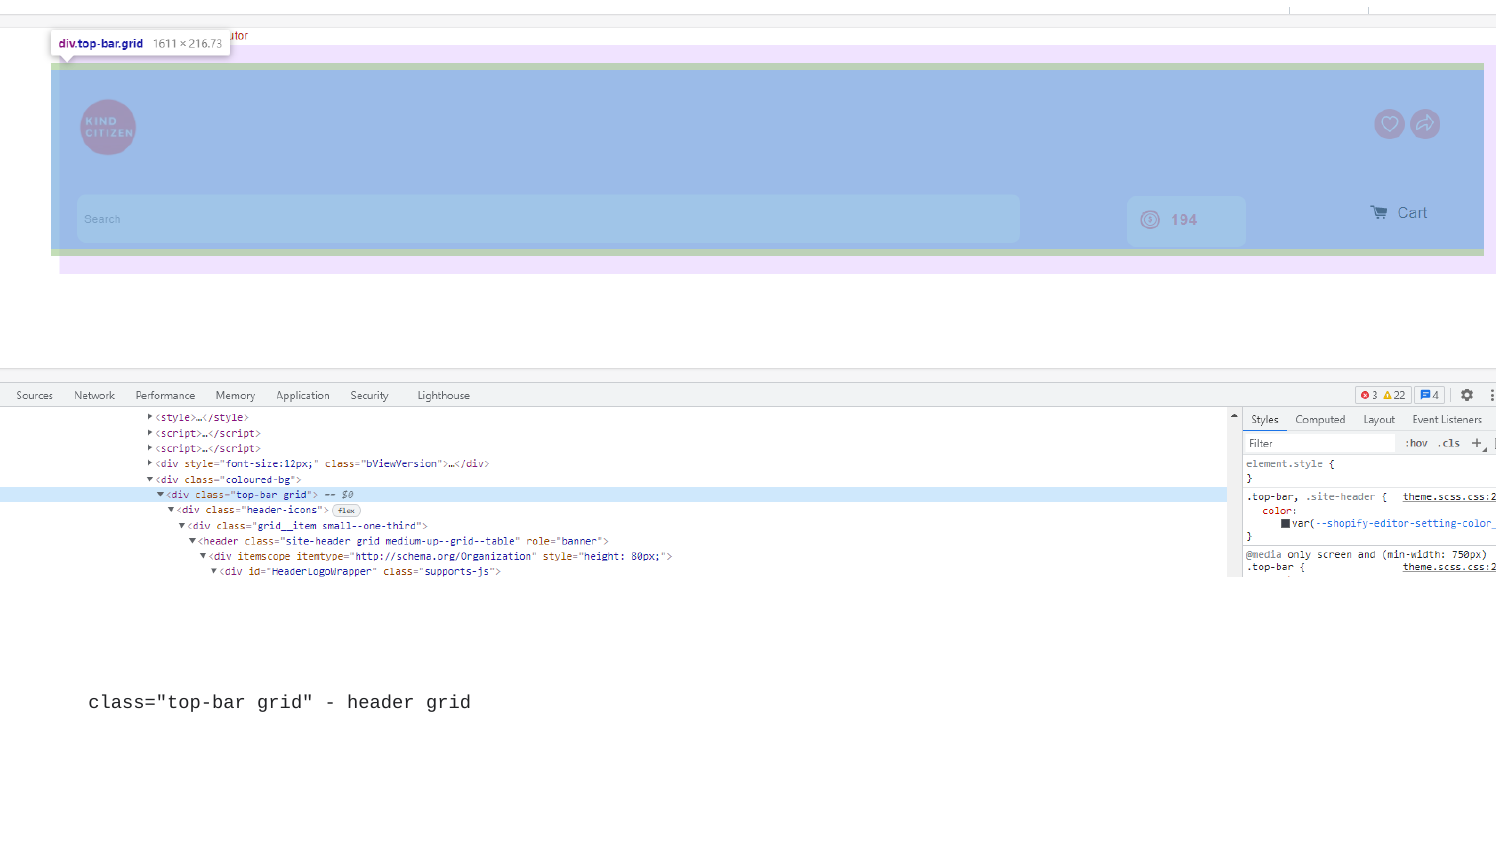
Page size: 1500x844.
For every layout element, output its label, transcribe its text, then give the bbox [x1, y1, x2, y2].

text_box class="top-bar grid" - header grid [73, 673, 597, 726]
picture [0, 7, 1496, 577]
